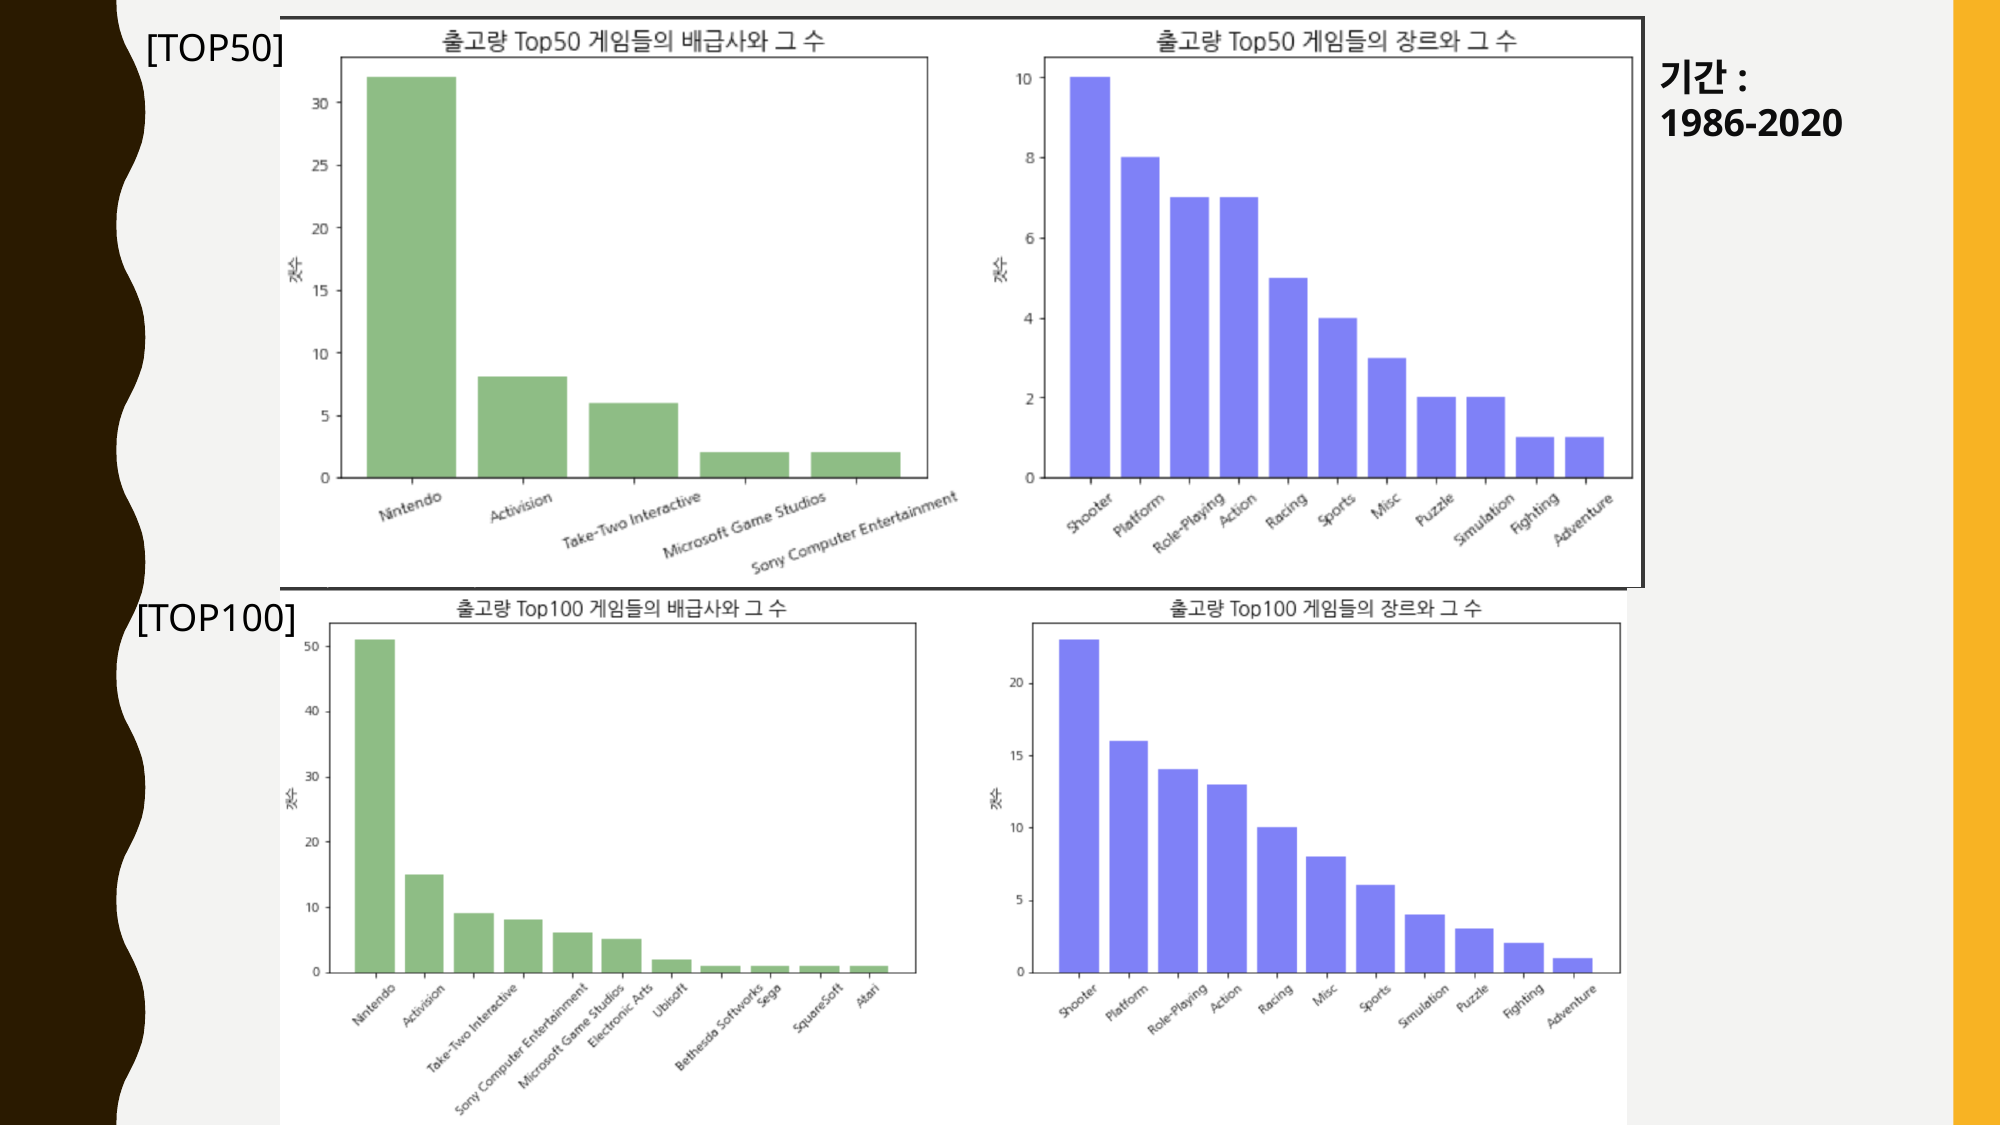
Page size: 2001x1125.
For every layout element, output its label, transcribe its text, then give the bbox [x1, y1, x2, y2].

text_box [TOP100] [121, 587, 280, 647]
text_box 기간: 1986-2020 [1645, 47, 2000, 152]
picture [280, 16, 1645, 1125]
text_box [TOP50] [130, 16, 280, 77]
